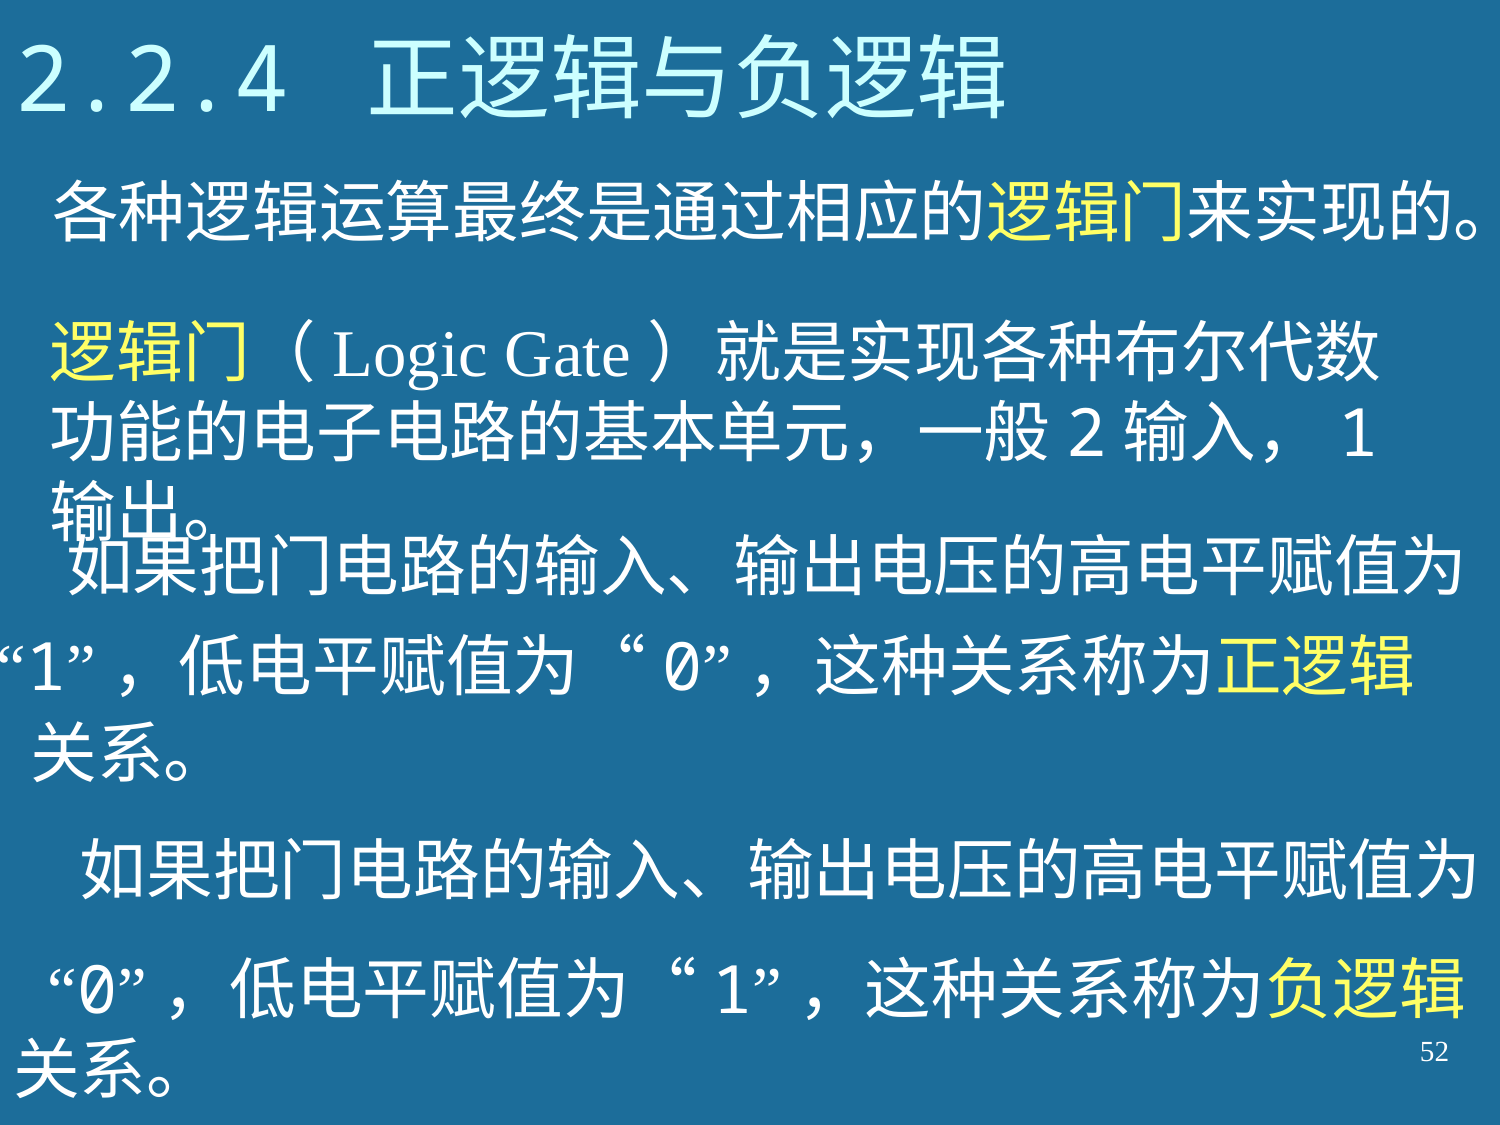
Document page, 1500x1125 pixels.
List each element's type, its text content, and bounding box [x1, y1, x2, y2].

text_box 逻辑门（Logic Gate）就是实现各种布尔代数功能的电子电路的基本单元，一般2输入，1输出。 [34, 302, 1436, 514]
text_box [0, 820, 1500, 1117]
text_box 各种逻辑运算最终是通过相应的逻辑门来实现的。 [6, 162, 1500, 258]
title 2.2.4 正逻辑与负逻辑 [0, 12, 1468, 138]
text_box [0, 515, 1483, 800]
